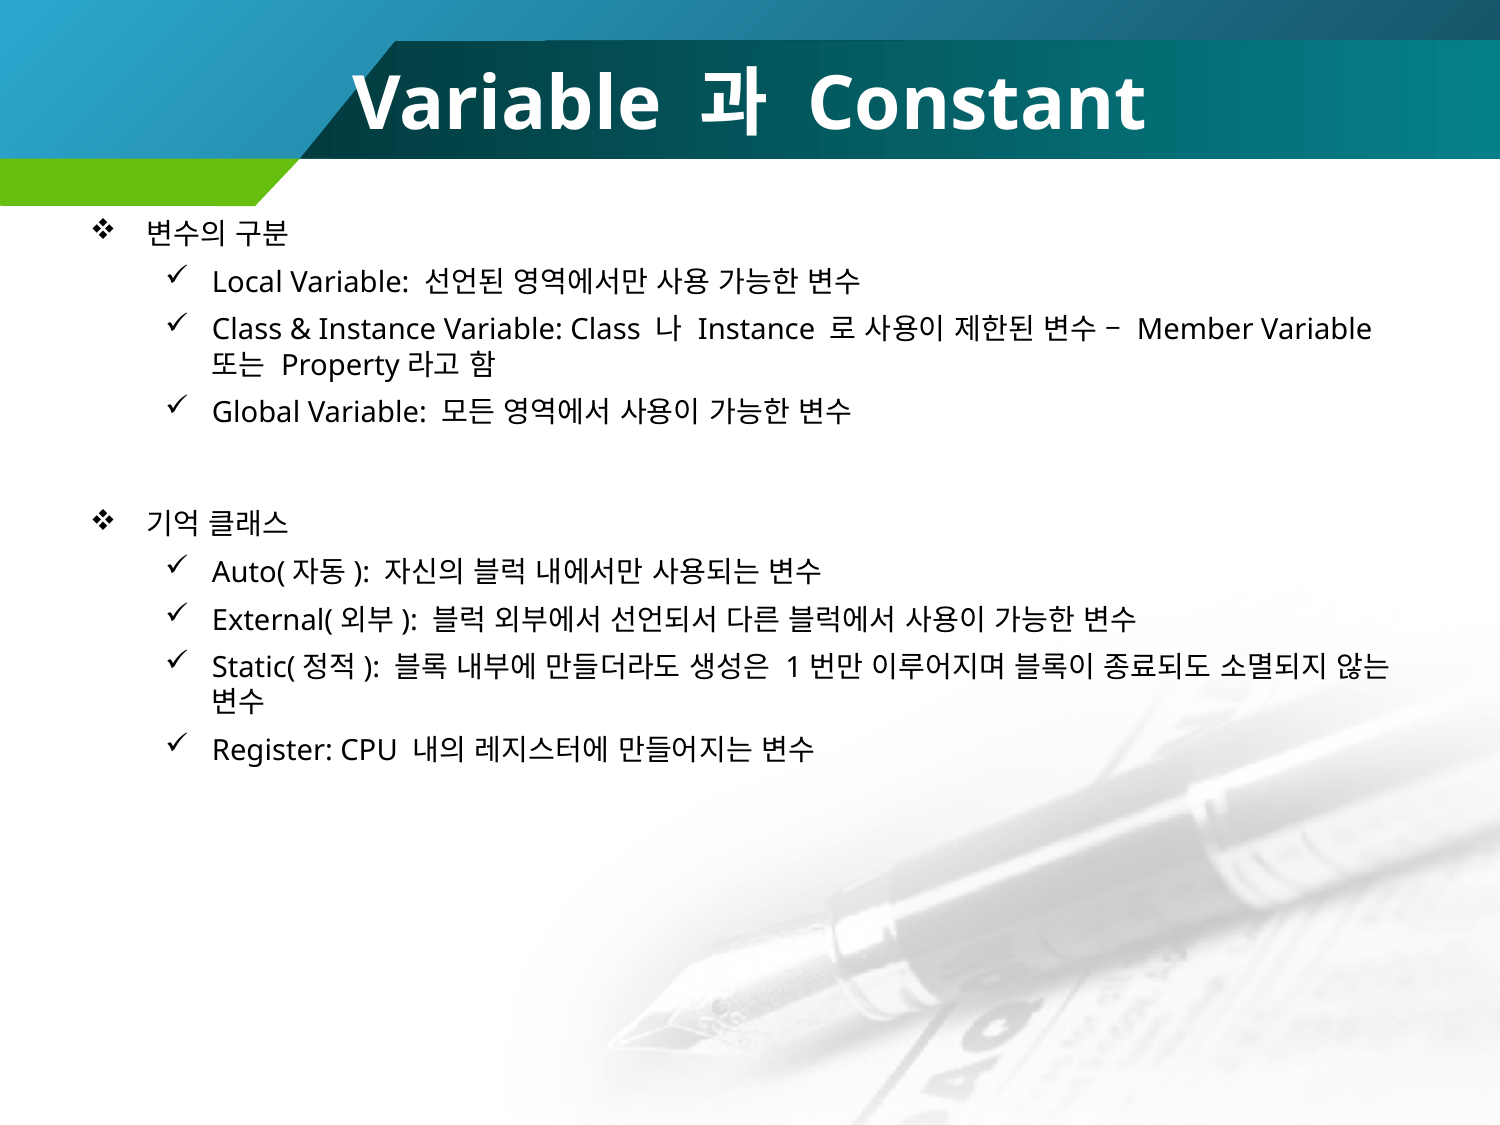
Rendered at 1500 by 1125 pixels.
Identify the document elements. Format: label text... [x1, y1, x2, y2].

list 변수의 구분 Local Variable: 선언된 영역에서만 사용 가능한 변수 Class & Instance Variable: Class 나 Instance 로 사용이 제한된 변수 – Member Variable 또는 Property라고 함 Global Variable: 모든 영역에서 사용이 가능한 변수 기억 클래스 Auto(자동): 자신의 블럭 내에서만 사용되는 변수 External(외부): 블럭 외부에서 선언되서 다른 블럭에서 사용이 가능한 변수 Static(정적): 블록 내부에 만들더라도 생성은 1번만 이루어지며 블록이 종료되도 소멸되지 않는 변수 Register: CPU 내의 레지스터에 만들어지는 변수 [74, 207, 1426, 1021]
title Variable 과 Constant [0, 36, 1500, 163]
picture [490, 448, 1500, 1125]
